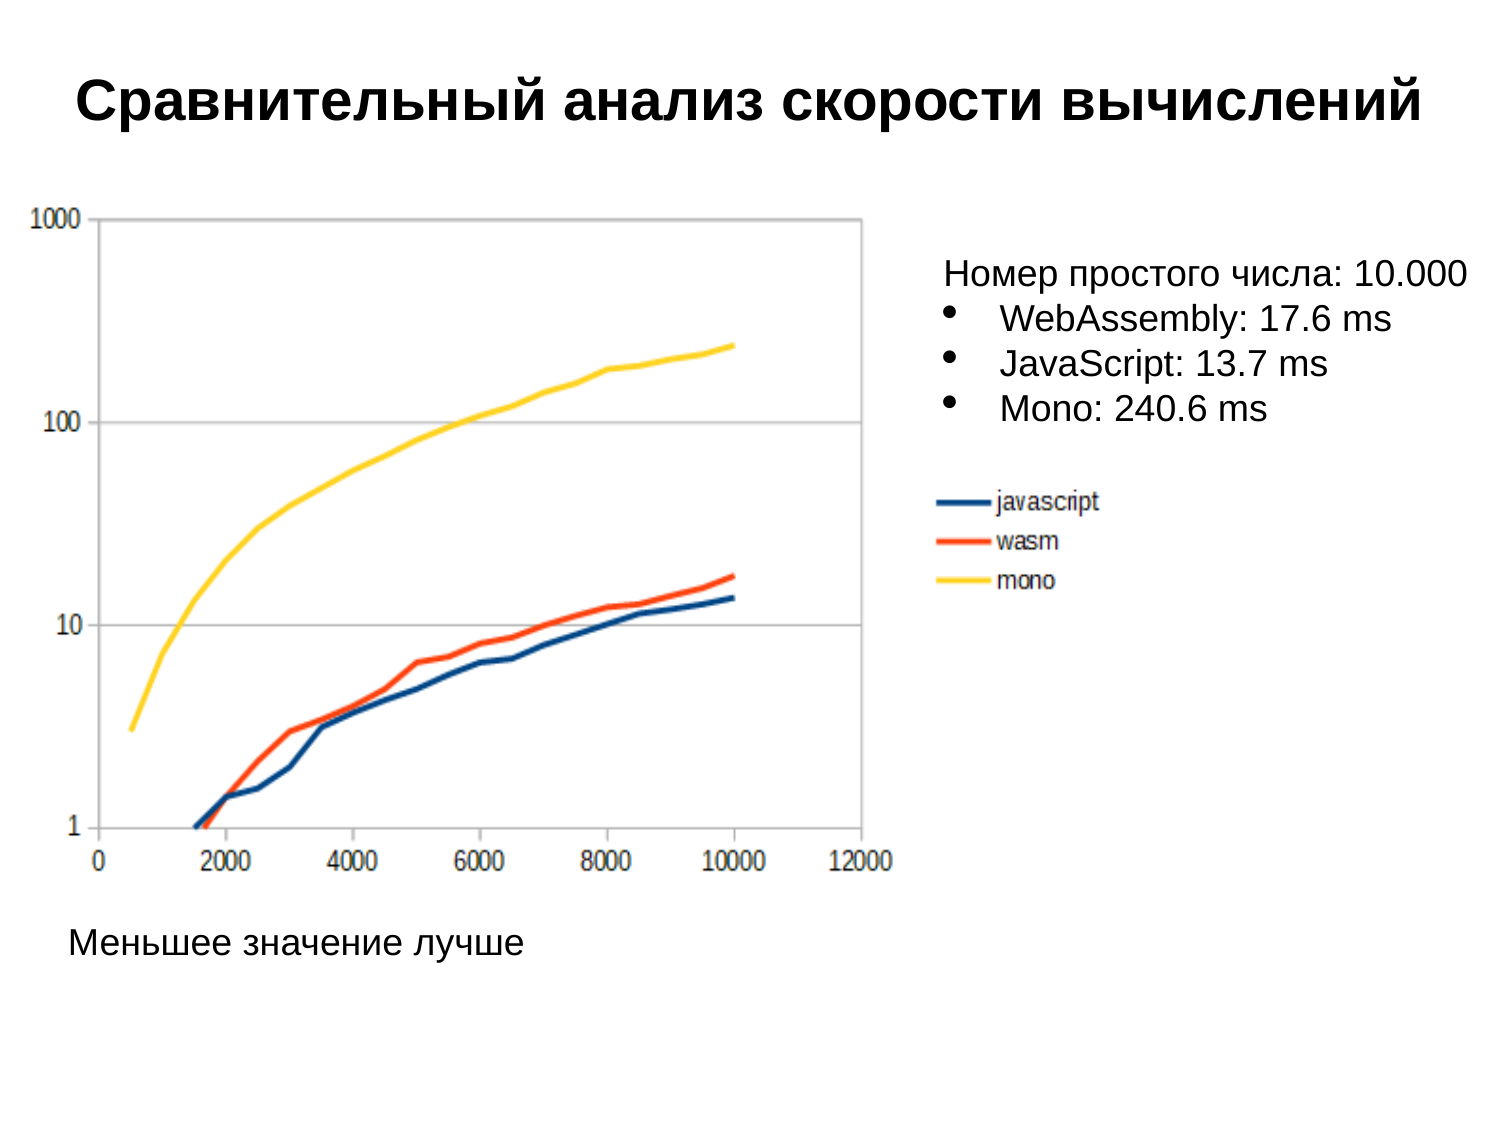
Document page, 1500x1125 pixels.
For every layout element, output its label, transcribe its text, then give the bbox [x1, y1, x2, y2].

text_box Меньшее значение лучше [53, 910, 644, 971]
picture [28, 200, 1105, 892]
text_box Сравнительный анализ скорости вычислений [0, 22, 1500, 182]
text_box Номер простого числа: 10.000 WebAssembly: 17.6 ms JavaScript: 13.7 ms Mono: 240.6 ms [1110, 241, 1500, 539]
